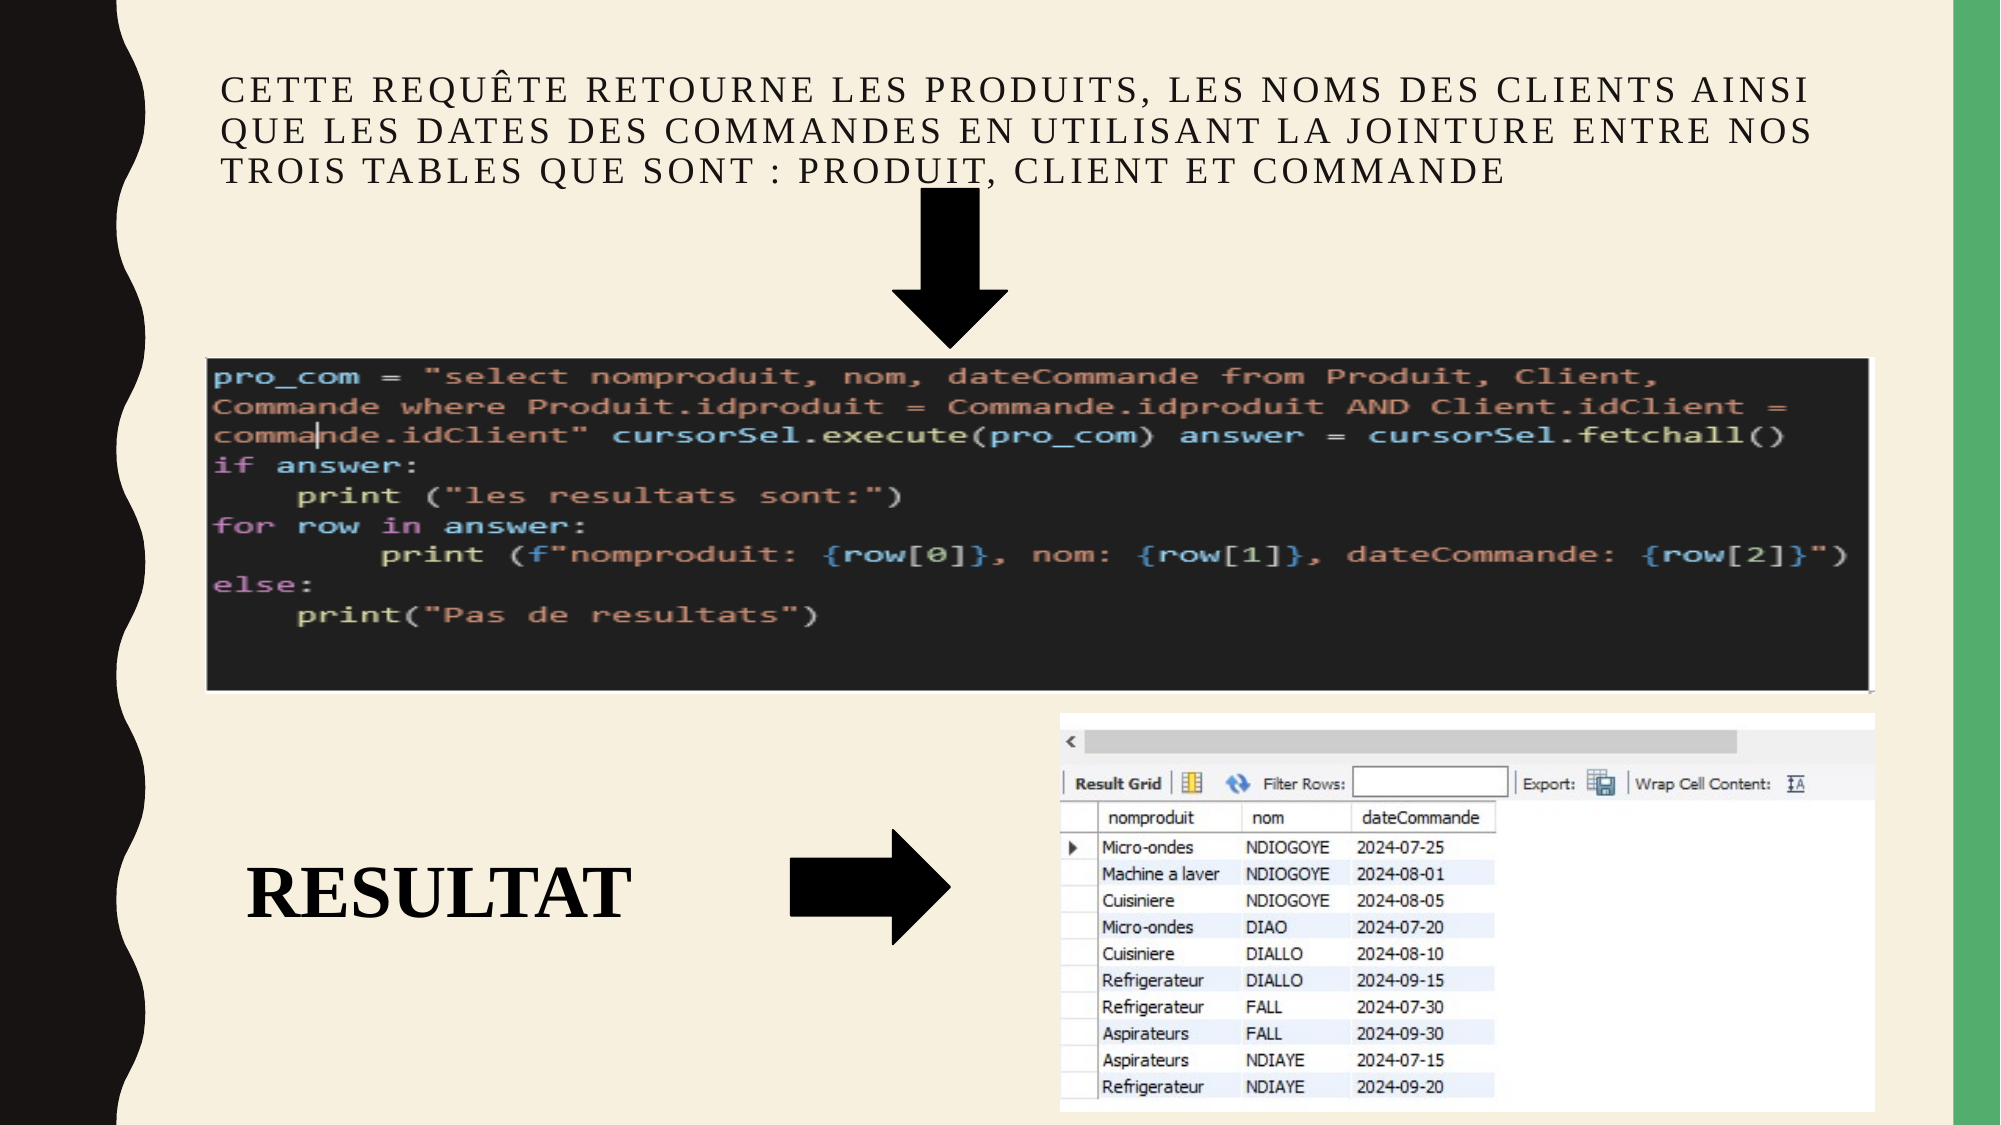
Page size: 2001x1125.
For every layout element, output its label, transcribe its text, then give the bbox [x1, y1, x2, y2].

title Cette requête retourne les produits, les noms des clients ainsi que les dates des commandes en utilisant la jointure entre nos trois tables que sont : Produit, Client et Commande [205, 62, 1875, 308]
text_box [892, 187, 1009, 349]
picture [205, 357, 1875, 694]
picture [1060, 713, 1875, 1112]
text_box RESULTAT [204, 699, 675, 1076]
text_box [789, 829, 951, 946]
